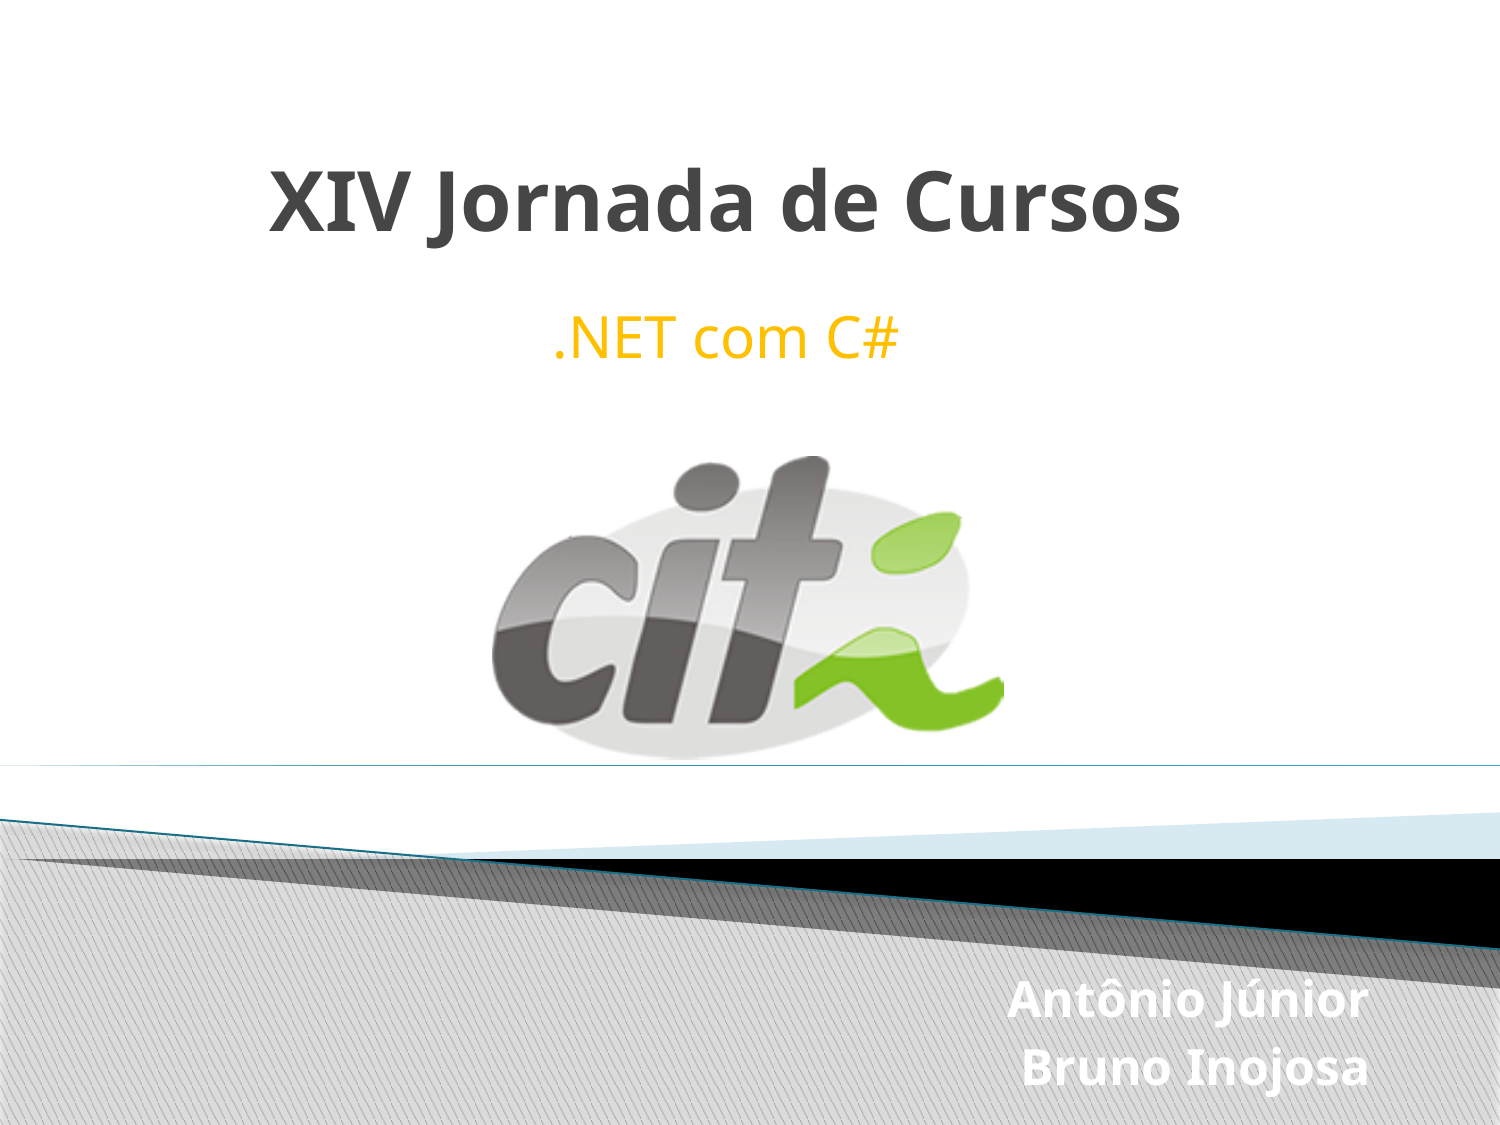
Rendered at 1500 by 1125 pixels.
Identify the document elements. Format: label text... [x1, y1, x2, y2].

title XIV Jornada de Cursos [70, 93, 1383, 256]
picture [491, 456, 1004, 760]
text_box .NET com C# [445, 292, 1008, 378]
picture [5, 859, 927, 902]
text_box Antônio Júnior Bruno Inojosa [140, 902, 1386, 1125]
picture [1386, 941, 1500, 989]
